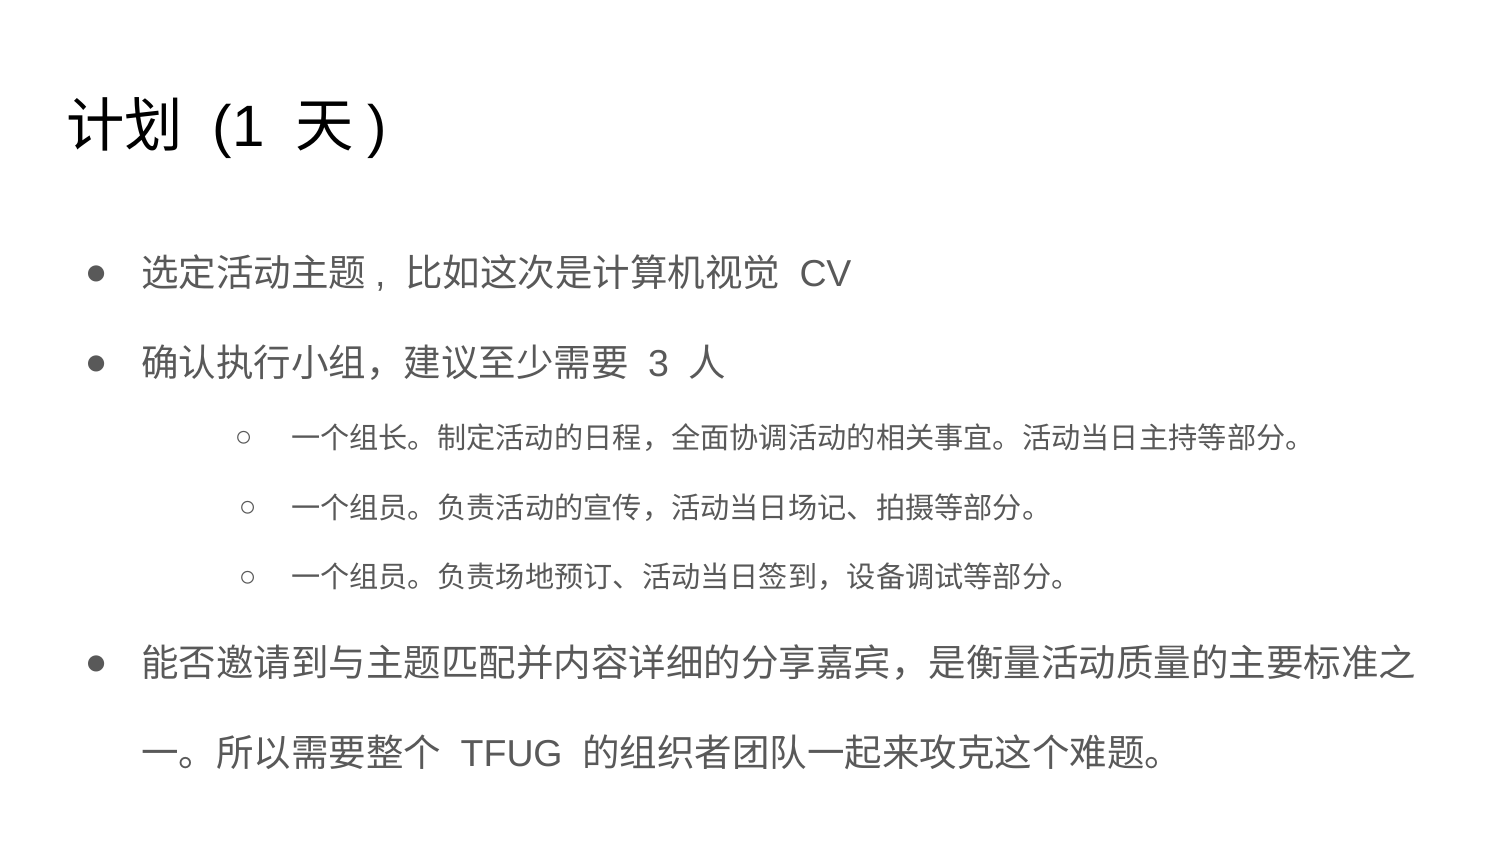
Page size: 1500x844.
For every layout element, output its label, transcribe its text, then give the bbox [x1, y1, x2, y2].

title 计划 (1 天) [51, 72, 1449, 167]
list 选定活动主题, 比如这次是计算机视觉 CV 确认执行小组，建议至少需要 3 人 一个组长。制定活动的日程，全面协调活动的相关事宜。活动当日主持等部分。 一个组员。负责活动的宣传，活动当日场记、拍摄等部分。 一个组员。负责场地预订、活动当日签到，设备调试等部分。 能否邀请到与主题匹配并内容详细的分享嘉宾，是衡量活动质量的主要标准之一。所以需要整个 TFUG 的组织者团队一起来攻克这个难题。 [51, 189, 1449, 750]
